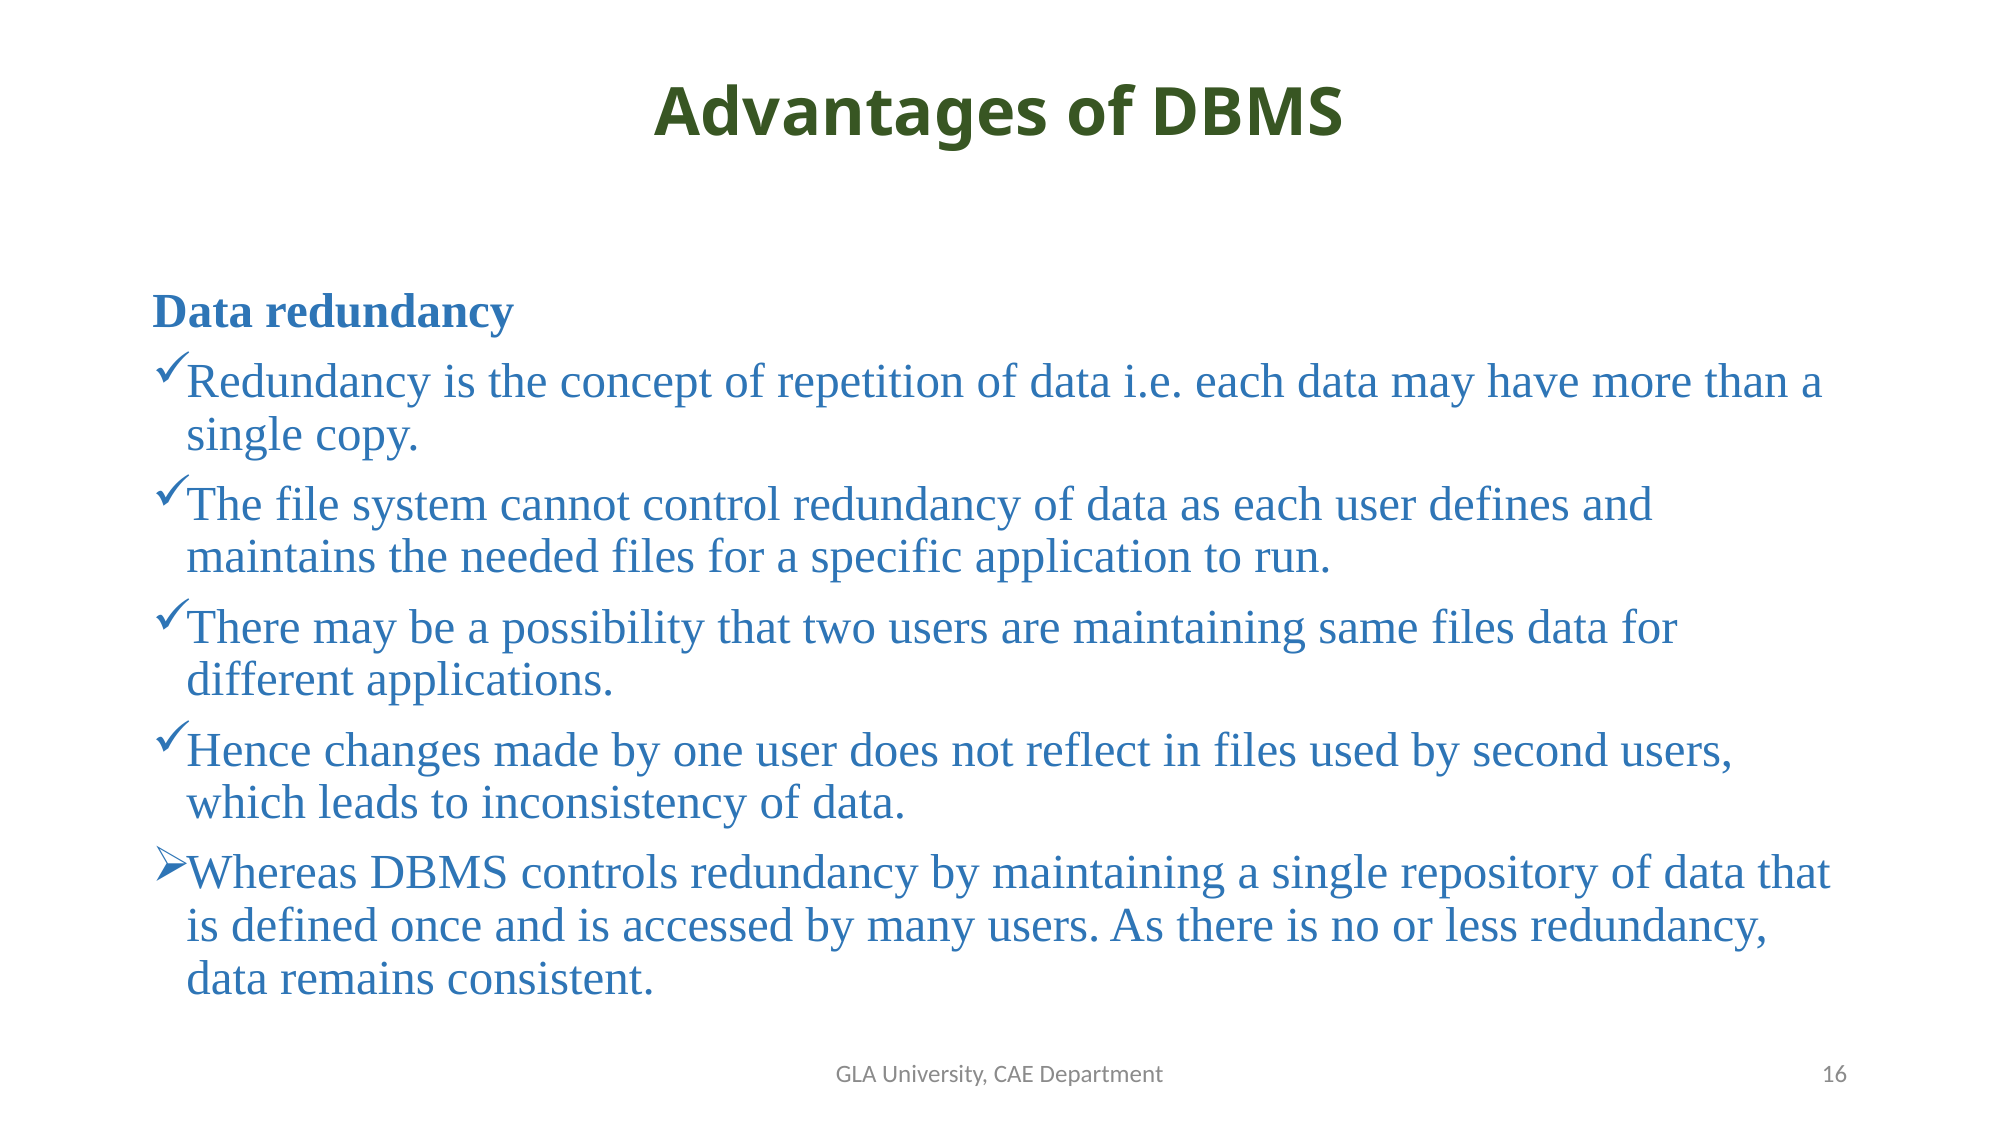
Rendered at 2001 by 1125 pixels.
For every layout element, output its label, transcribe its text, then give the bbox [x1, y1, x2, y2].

slide_number 16 [1412, 1042, 1863, 1103]
footer GLA University, CAE Department [662, 1042, 1338, 1103]
list Data redundancy Redundancy is the concept of repetition of data i.e. each data may have more than a single copy. The file system cannot control redundancy of data as each user defines and maintains the needed files for a specific application to run. There may be a possibility that two users are maintaining same files data for different applications. Hence changes made by one user does not reflect in files used by second users, which leads to inconsistency of data. Whereas DBMS controls redundancy by maintaining a single repository of data that is defined once and is accessed by many users. As there is no or less redundancy, data remains consistent. [137, 277, 1863, 1014]
title Advantages of DBMS [137, 59, 1863, 248]
